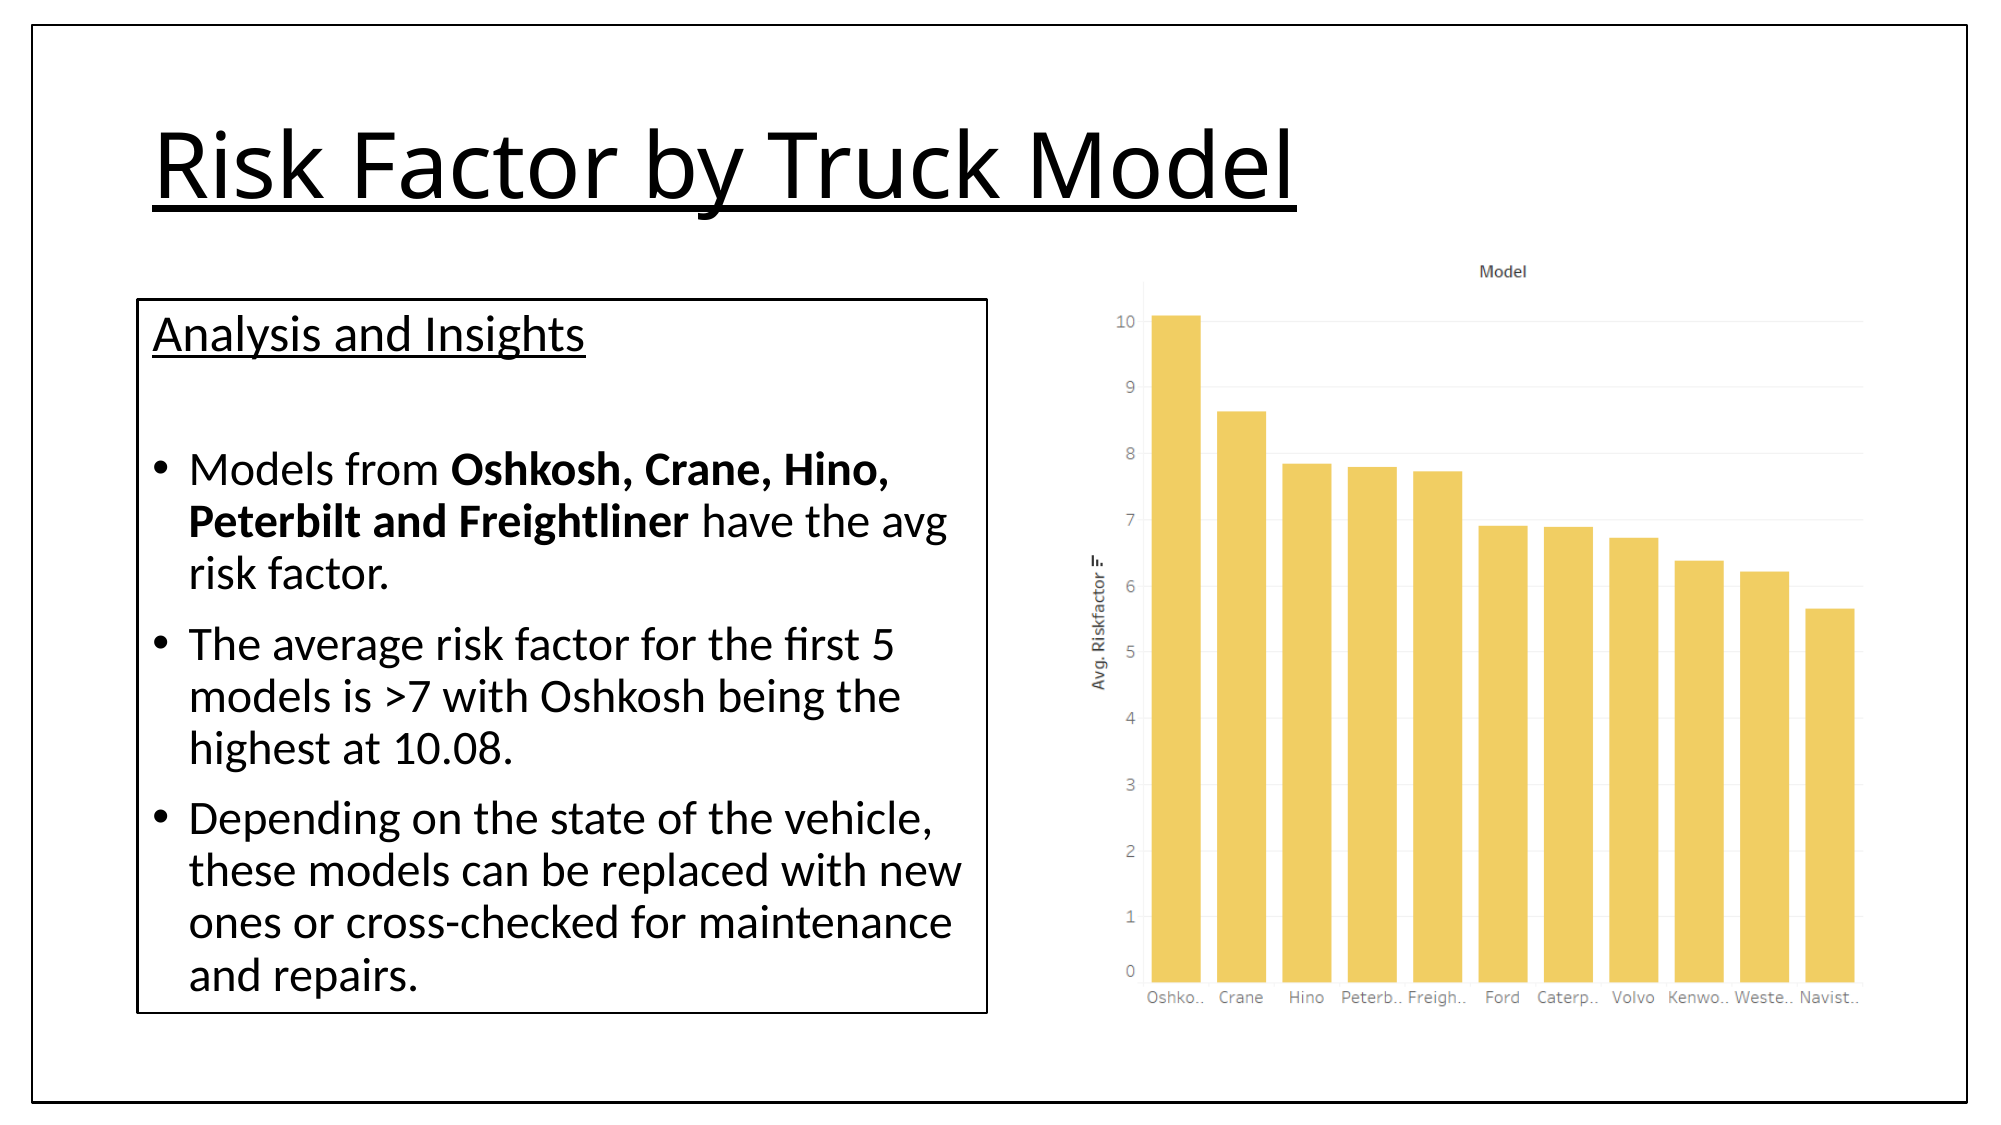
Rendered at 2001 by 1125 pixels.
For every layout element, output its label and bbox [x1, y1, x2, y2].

text_box [32, 24, 1967, 1103]
list [1070, 248, 1933, 1014]
